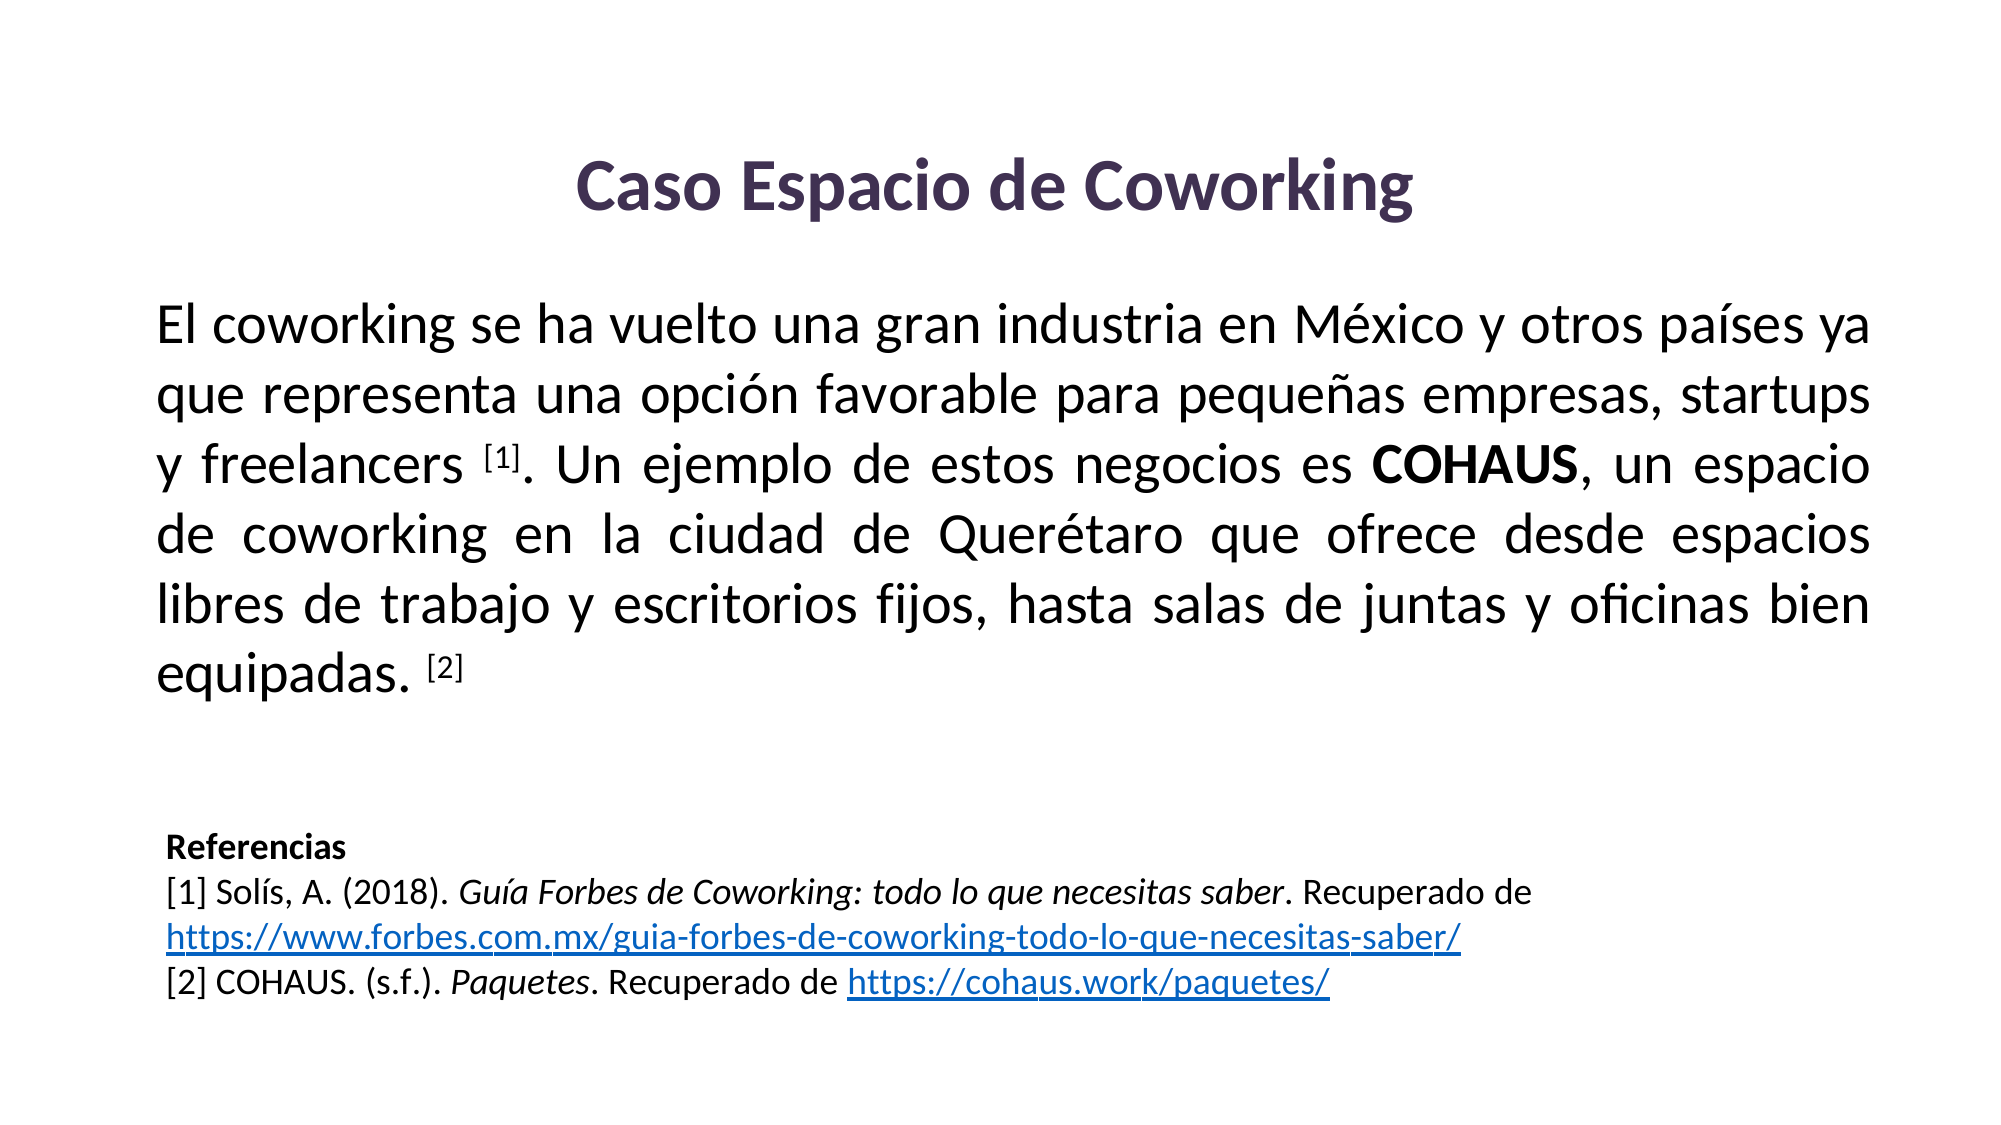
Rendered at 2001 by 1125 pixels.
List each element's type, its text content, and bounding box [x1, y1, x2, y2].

title Caso Espacio de Coworking [574, 135, 1426, 324]
text_box El coworking se ha vuelto una gran industria en México y otros países ya que representa una opción favorable para pequeñas empresas, startups y freelancers [1]. Un ejemplo de estos negocios es COHAUS, un espacio de coworking en la ciudad de Querétaro que ofrece desde espacios libres de trabajo y escritorios fijos, hasta salas de juntas y oficinas bien equipadas. [2] [154, 284, 1873, 705]
text_box Referencias [1] Solís, A. (2018). Guía Forbes de Coworking: todo lo que necesitas saber. Recuperado de https://www.forbes.com.mx/guia-forbes-de-coworking-todo-lo-que-necesitas-saber/ [2] COHAUS. (s.f.). Paquetes. Recuperado de https://cohaus.work/paquetes/ [163, 821, 1537, 1002]
